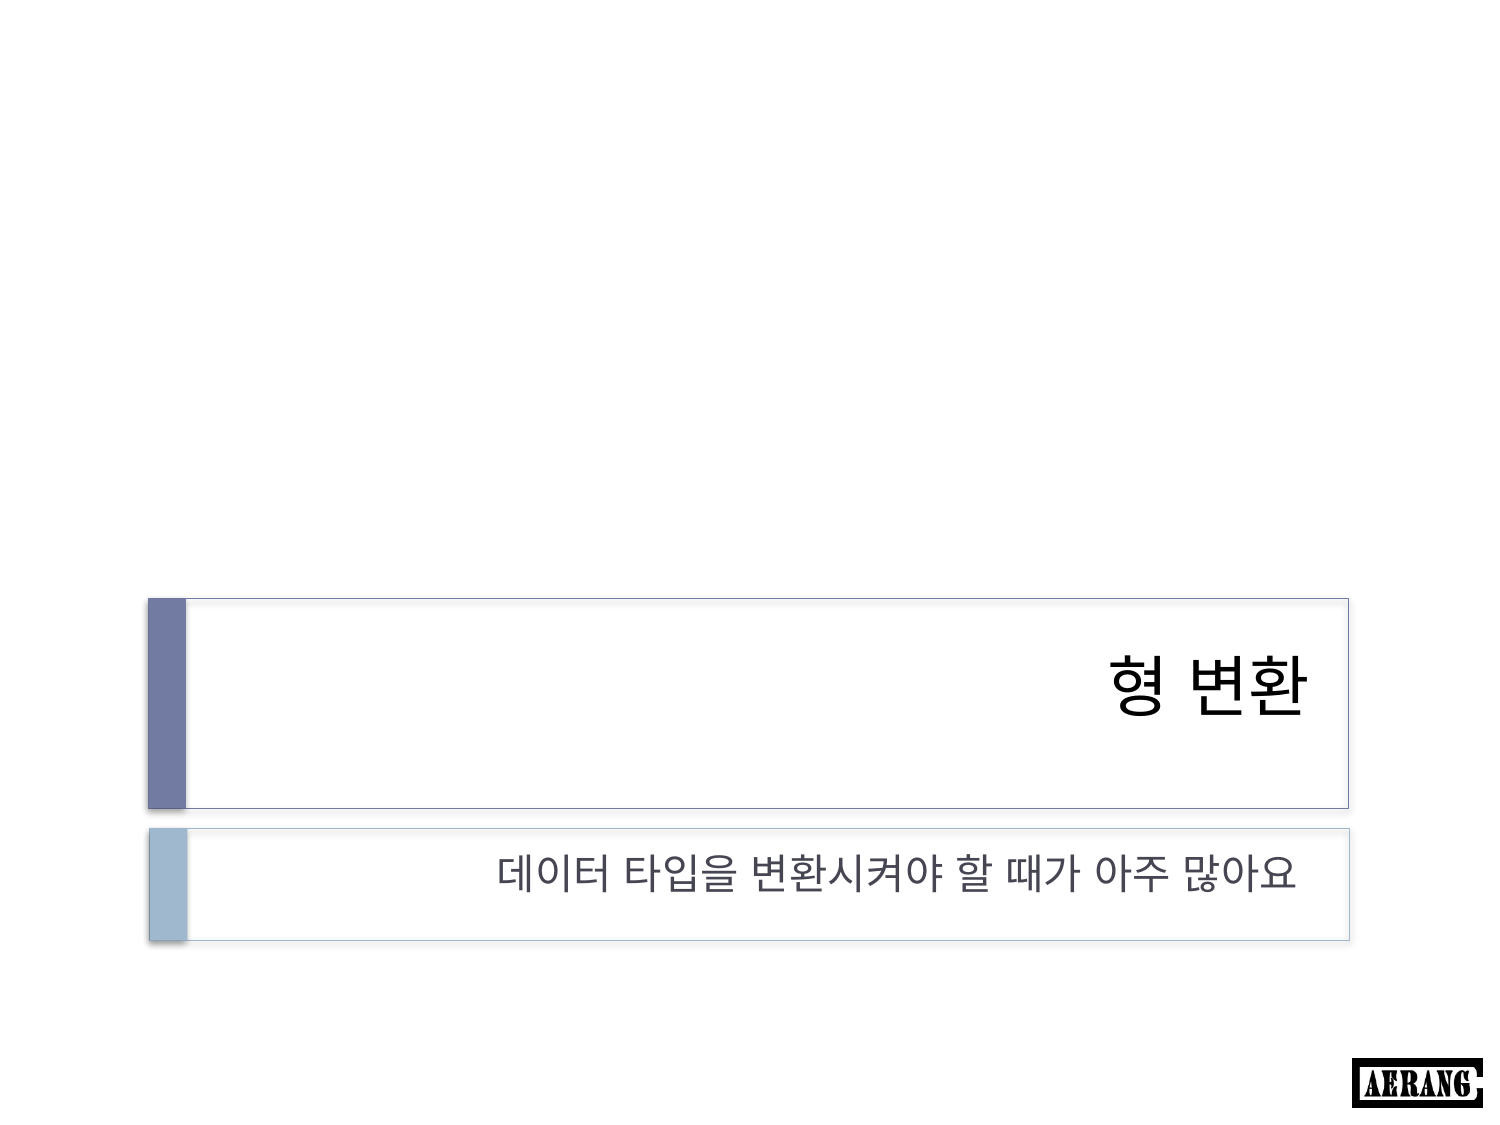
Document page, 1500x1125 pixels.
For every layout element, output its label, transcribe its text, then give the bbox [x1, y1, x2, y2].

title 형 변환 [200, 637, 1325, 800]
picture [1352, 1058, 1483, 1108]
subtitle 데이터 타입을 변환시켜야 할 때가 아주 많아요 [200, 840, 1325, 929]
